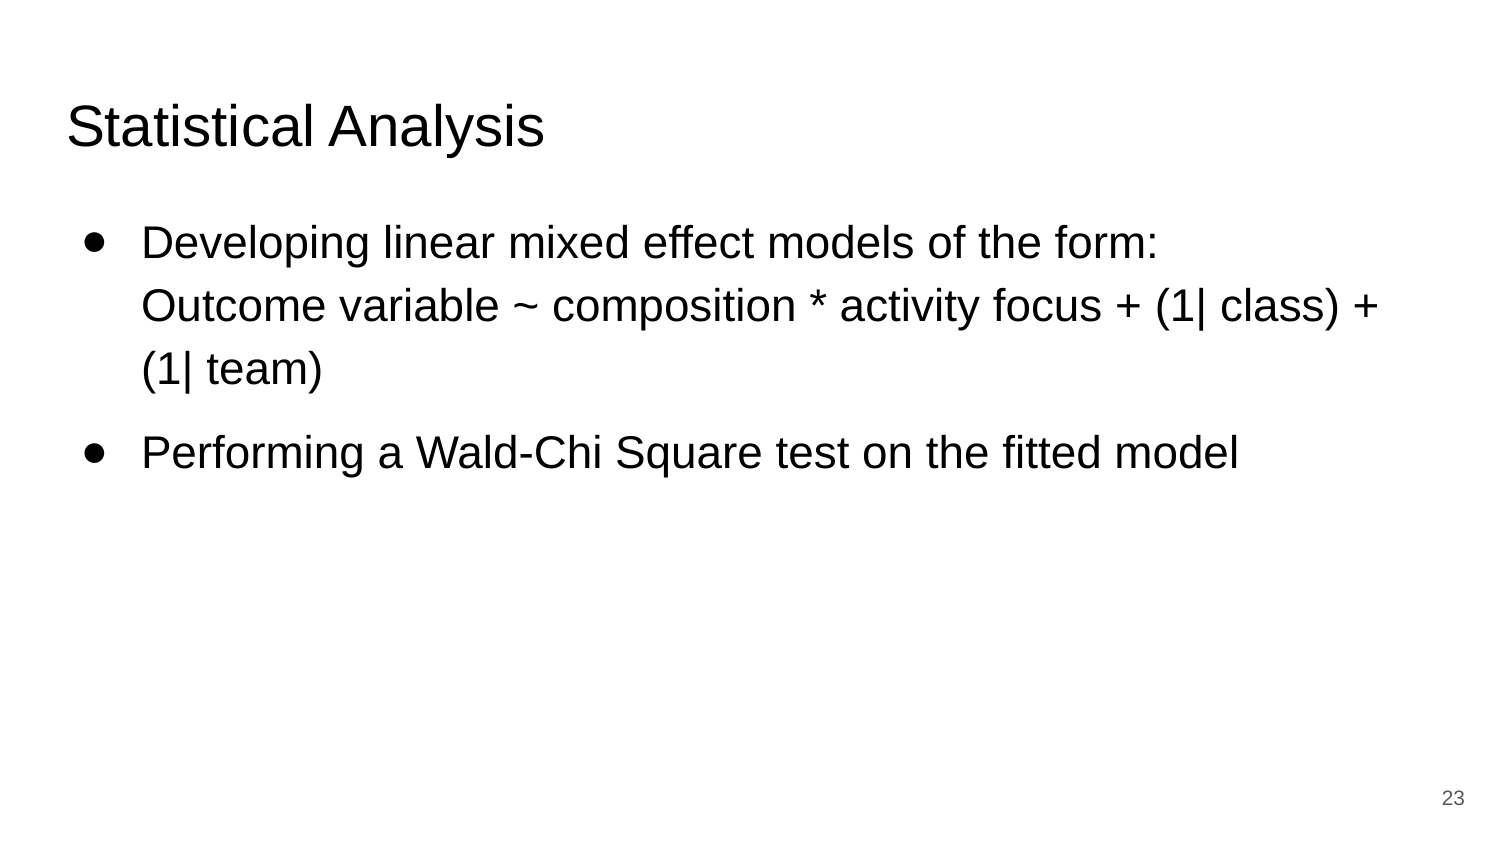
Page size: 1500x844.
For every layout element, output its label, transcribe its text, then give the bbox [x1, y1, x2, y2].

title Statistical Analysis [51, 72, 1449, 167]
list Developing linear mixed effect models of the form: Outcome variable ~ composition * activity focus + (1| class) + (1| team) Performing a Wald-Chi Square test on the fitted model [51, 189, 1449, 750]
slide_number ‹#› [1389, 764, 1480, 830]
